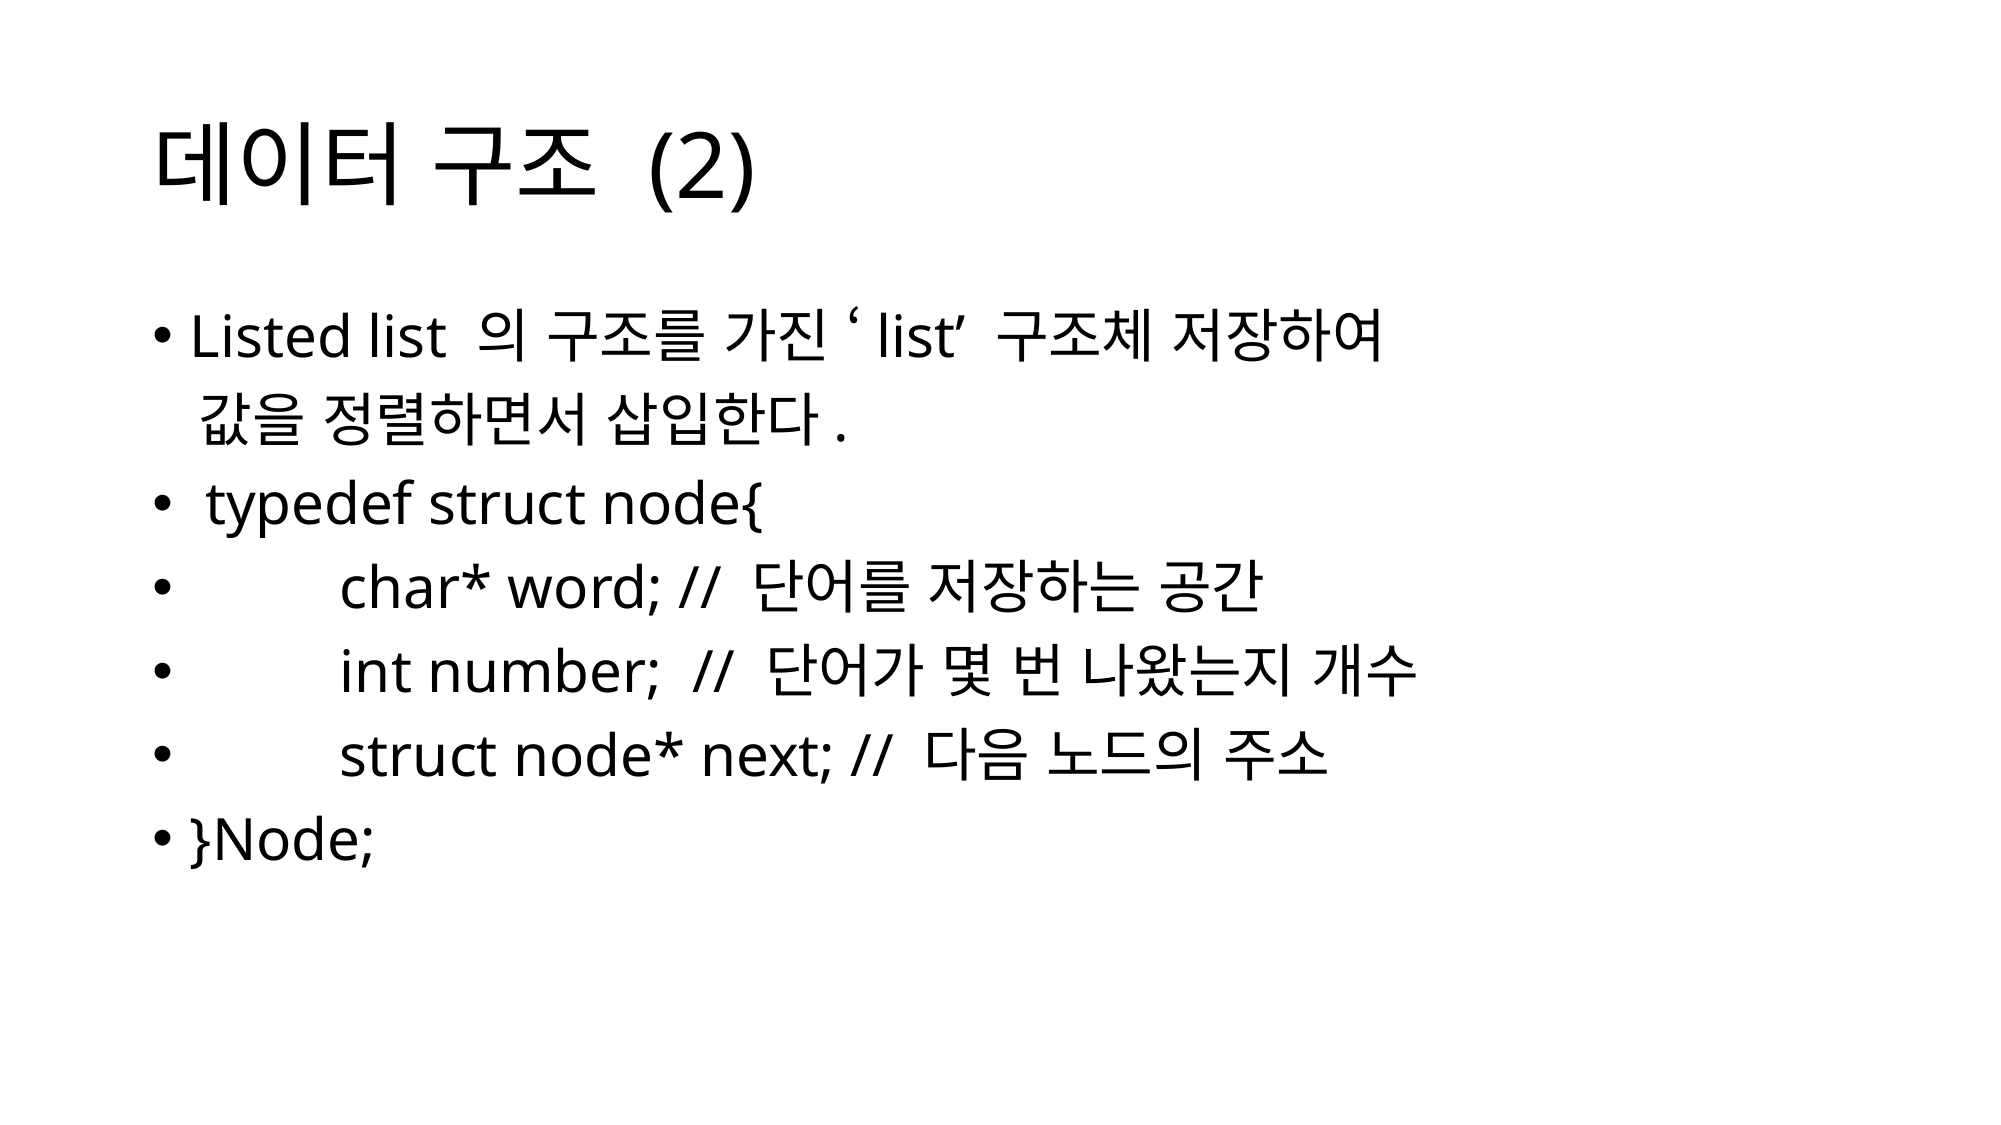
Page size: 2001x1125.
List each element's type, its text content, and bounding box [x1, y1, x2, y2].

title 데이터 구조 (2) [137, 59, 1863, 278]
list Listed list 의 구조를 가진 ‘list’ 구조체 저장하여 값을 정렬하면서 삽입한다. typedef struct node{ char* word; // 단어를 저장하는 공간 int number; // 단어가 몇 번 나왔는지 개수 struct node* next; // 다음 노드의 주소 }Node; [137, 299, 1863, 1014]
